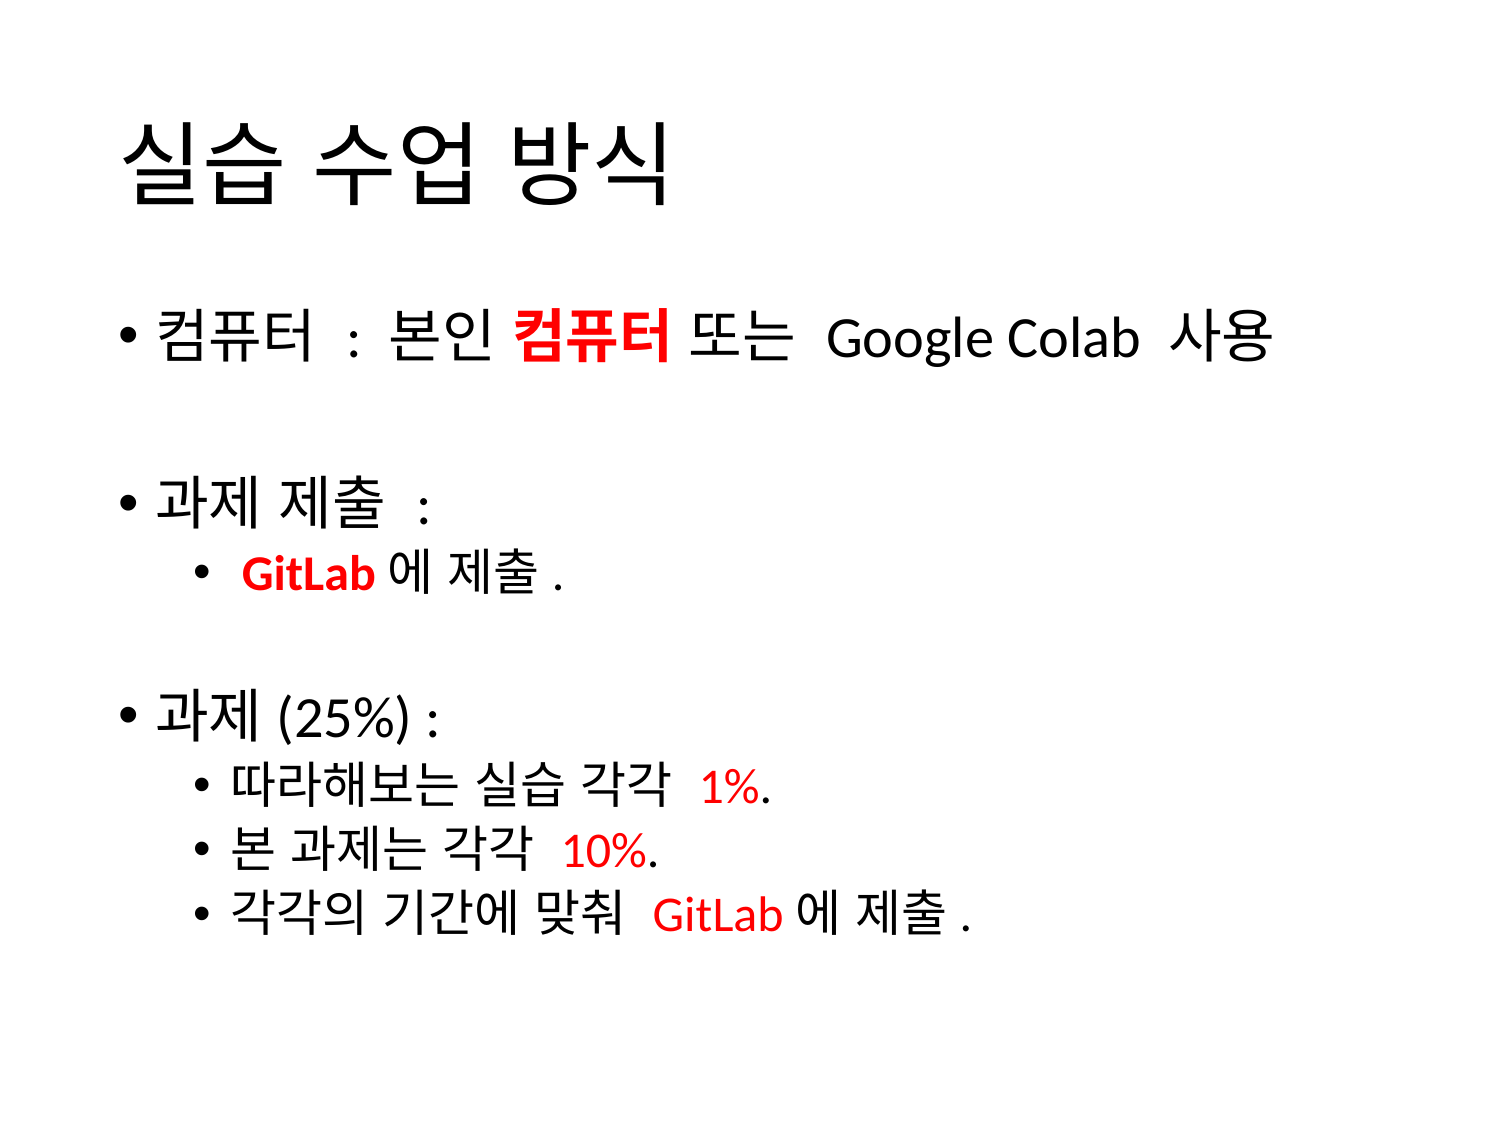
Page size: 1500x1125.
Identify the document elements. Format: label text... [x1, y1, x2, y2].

title 실습 수업 방식 [103, 59, 1397, 278]
list 컴퓨터 : 본인 컴퓨터 또는 Google Colab 사용 과제 제출 : GitLab에 제출. 과제(25%) : 따라해보는 실습 각각 1%. 본 과제는 각각 10%. 각각의 기간에 맞춰 GitLab에 제출. [103, 299, 1397, 1014]
